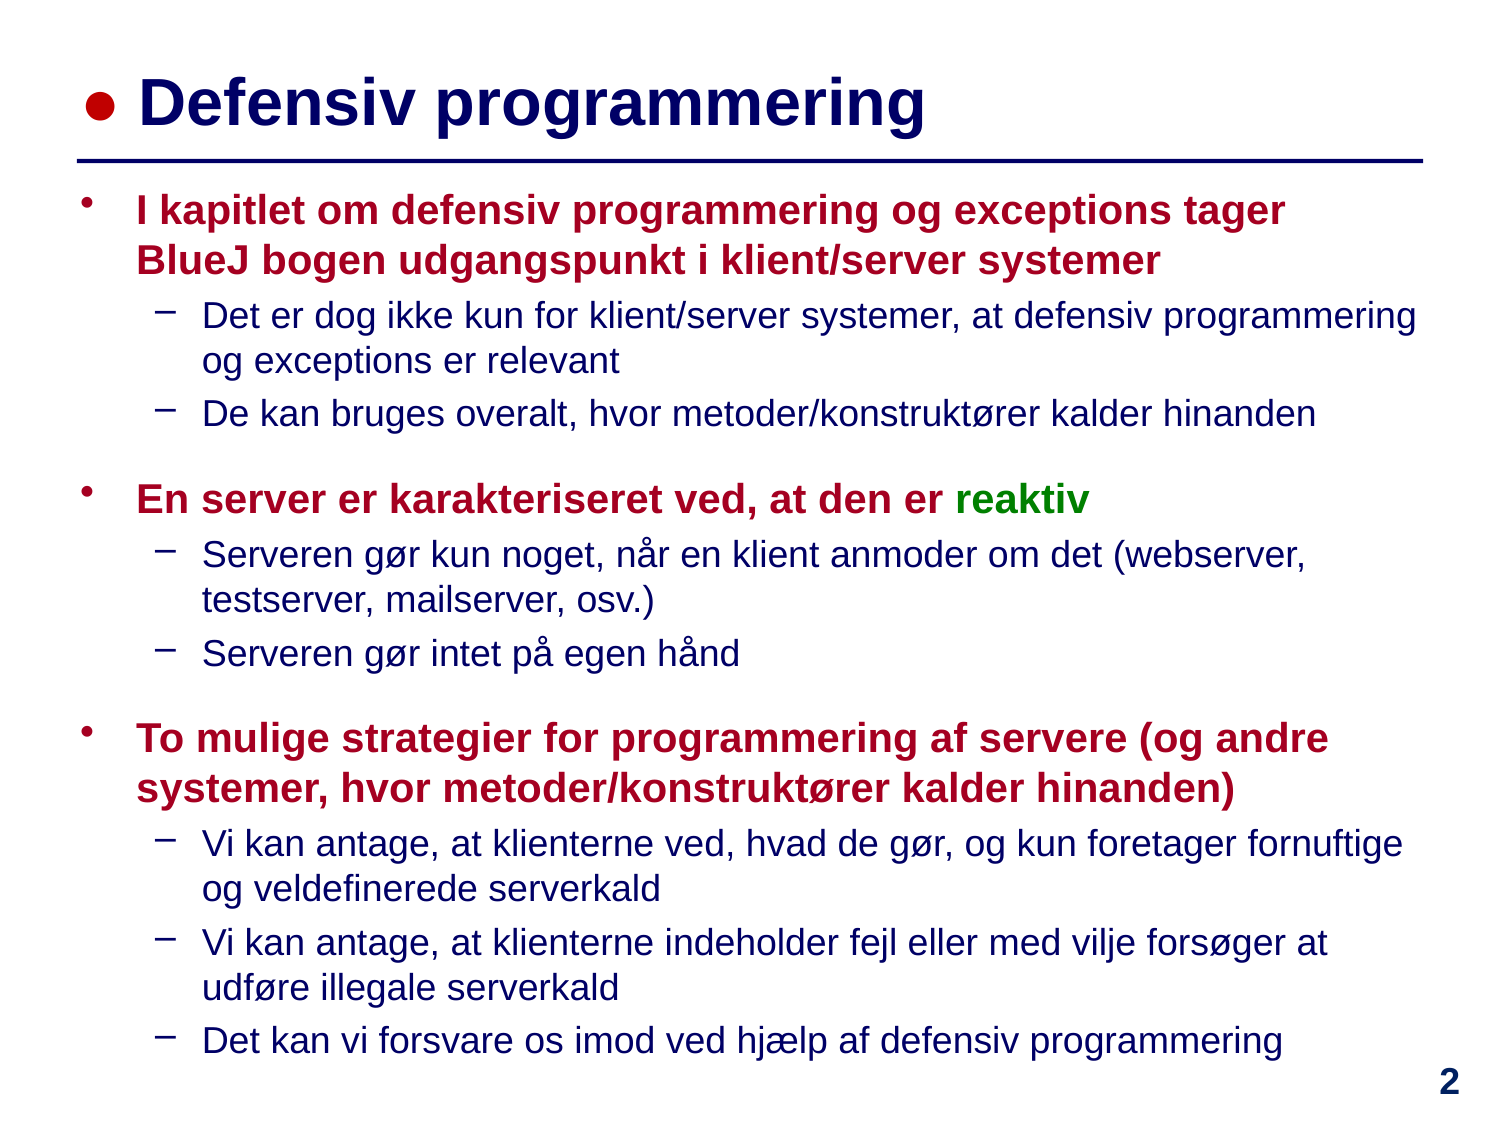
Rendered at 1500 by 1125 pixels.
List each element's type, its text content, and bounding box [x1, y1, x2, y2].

text_box I kapitlet om defensiv programmering og exceptions tager BlueJ bogen udgangspunkt i klient/server systemer Det er dog ikke kun for klient/server systemer, at defensiv programmering og exceptions er relevant De kan bruges overalt, hvor metoder/konstruktører kalder hinanden En server er karakteriseret ved, at den er reaktiv Serveren gør kun noget, når en klient anmoder om det (webserver, testserver, mailserver, osv.) Serveren gør intet på egen hånd To mulige strategier for programmering af servere (og andre systemer, hvor metoder/konstruktører kalder hinanden) Vi kan antage, at klienterne ved, hvad de gør, og kun foretager fornuftige og veldefinerede serverkald Vi kan antage, at klienterne indeholder fejl eller med vilje forsøger at udføre illegale serverkald Det kan vi forsvare os imod ved hjælp af defensiv programmering [64, 175, 1459, 1094]
title ● Defensiv programmering [64, 42, 1489, 155]
slide_number 2 [1399, 1050, 1500, 1125]
